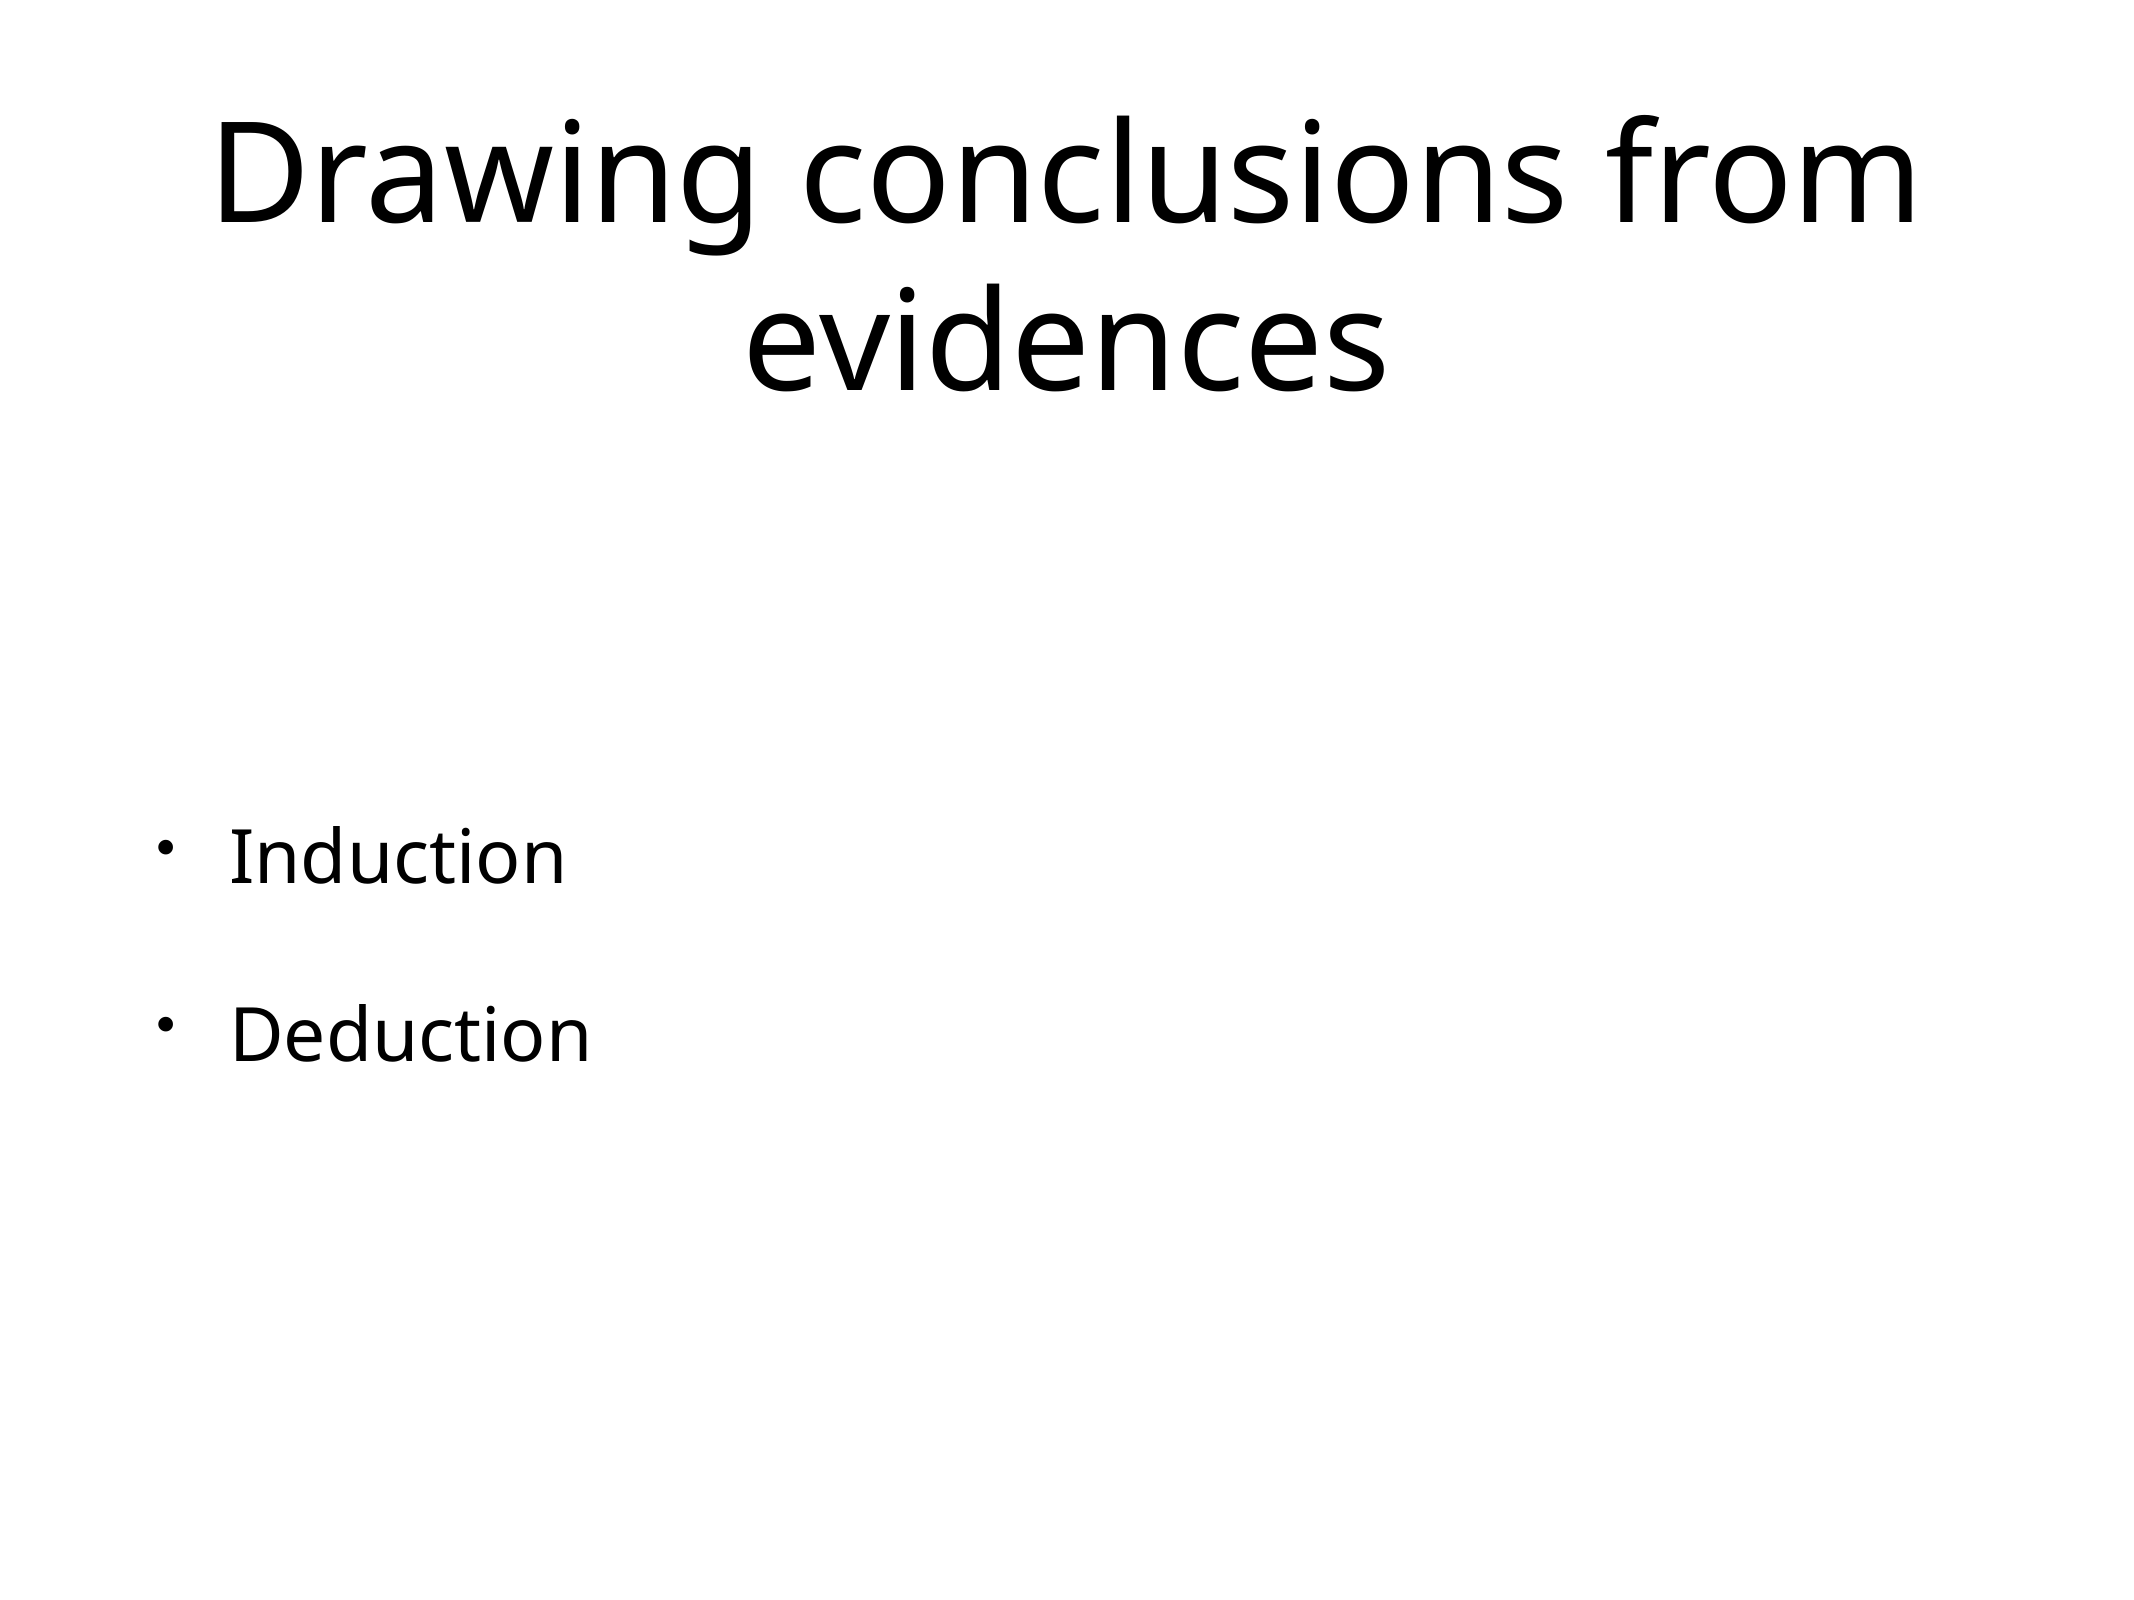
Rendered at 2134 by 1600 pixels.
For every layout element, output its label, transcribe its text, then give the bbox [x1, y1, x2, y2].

list Induction Deduction [155, 426, 1978, 1459]
title Drawing conclusions from evidences [155, 72, 1978, 426]
